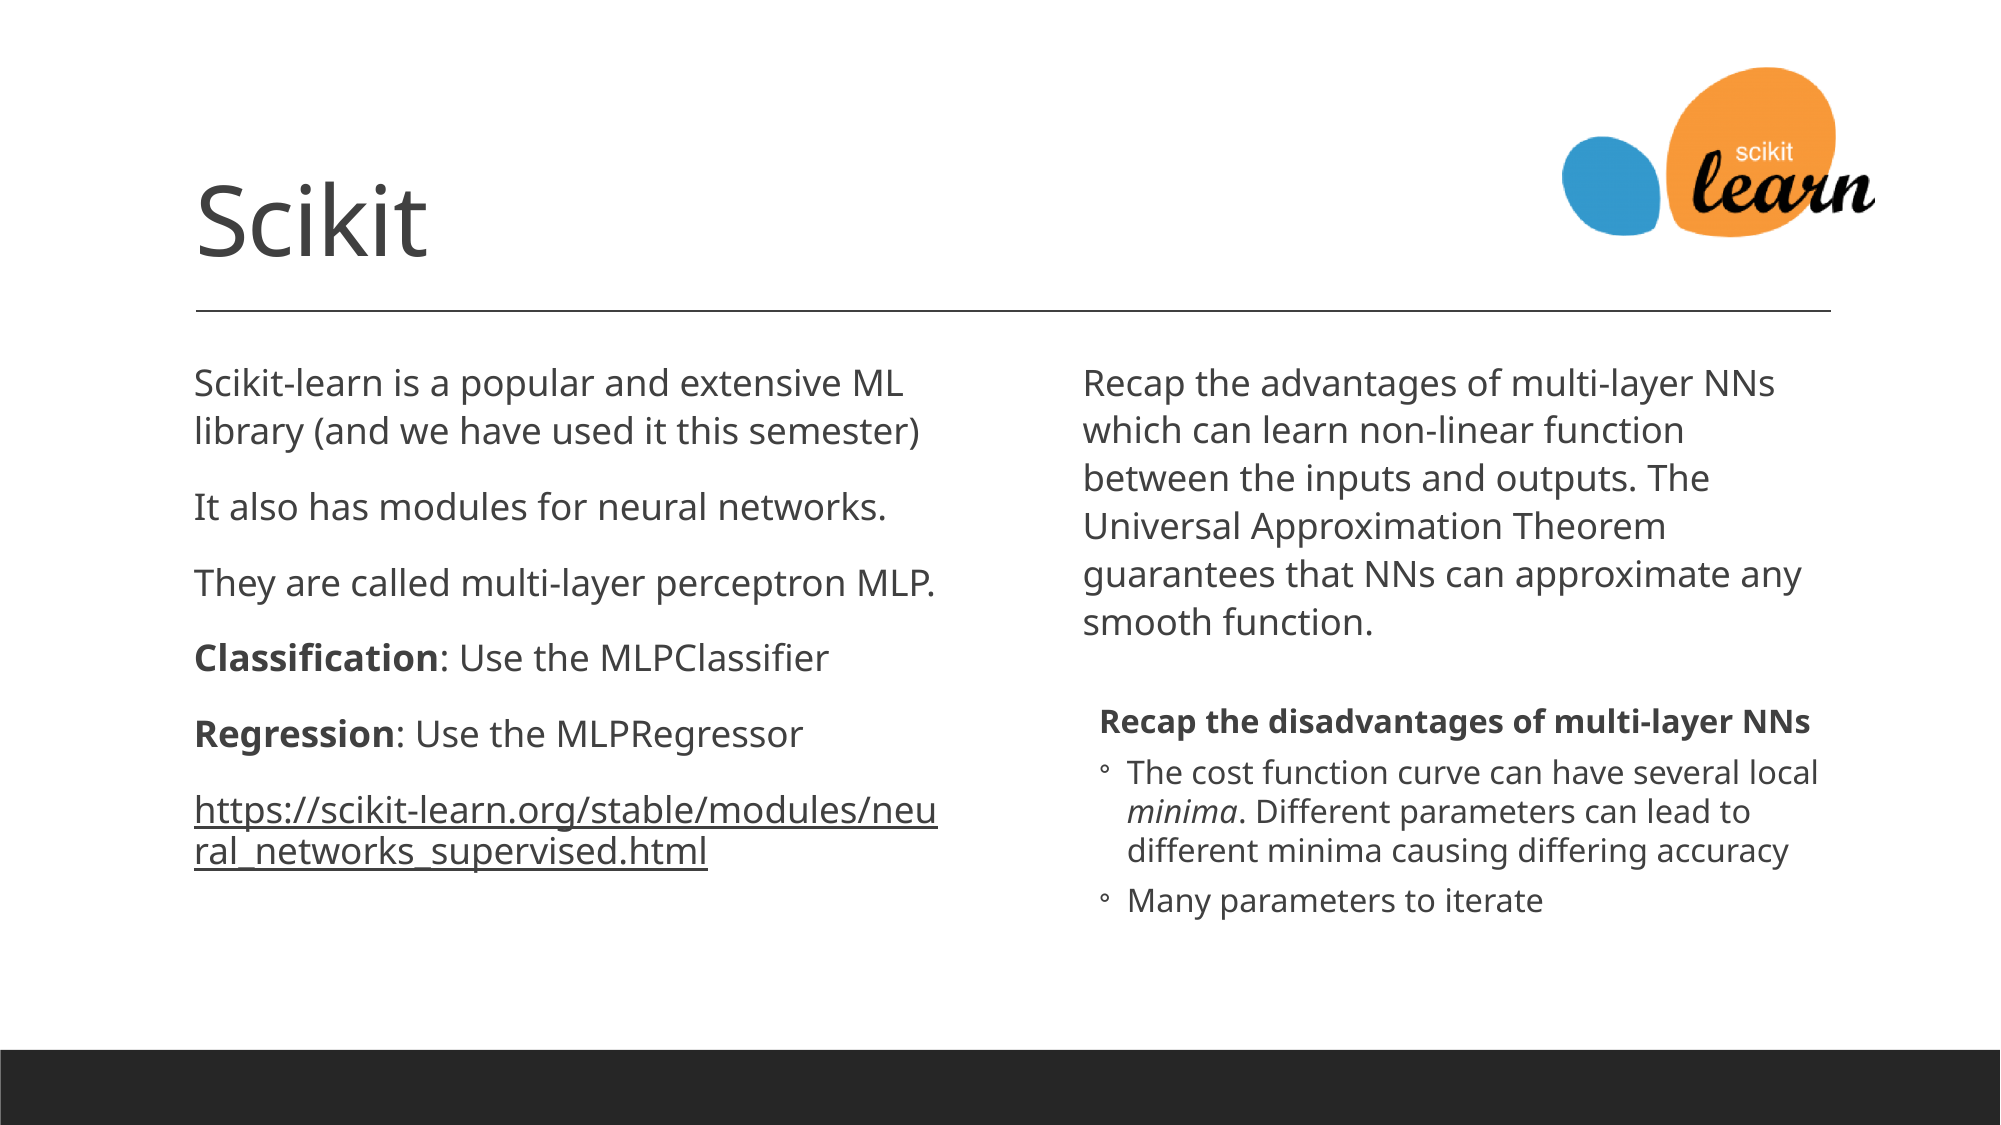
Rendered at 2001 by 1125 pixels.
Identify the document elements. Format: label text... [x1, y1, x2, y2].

title Scikit [180, 47, 1558, 285]
list Recap the advantages of multi-layer NNs which can learn non-linear function between the inputs and outputs. The Universal Approximation Theorem guarantees that NNs can approximate any smooth function. Recap the disadvantages of multi-layer NNs The cost function curve can have several local minima. Different parameters can lead to different minima causing differing accuracy Many parameters to iterate [1068, 347, 1830, 963]
list Scikit-learn is a popular and extensive ML library (and we have used it this semester) It also has modules for neural networks. They are called multi-layer perceptron MLP. Classification: Use the MLPClassifier Regression: Use the MLPRegressor https://scikit-learn.org/stable/modules/neural_networks_supervised.html [180, 347, 942, 963]
picture [1561, 9, 1876, 323]
